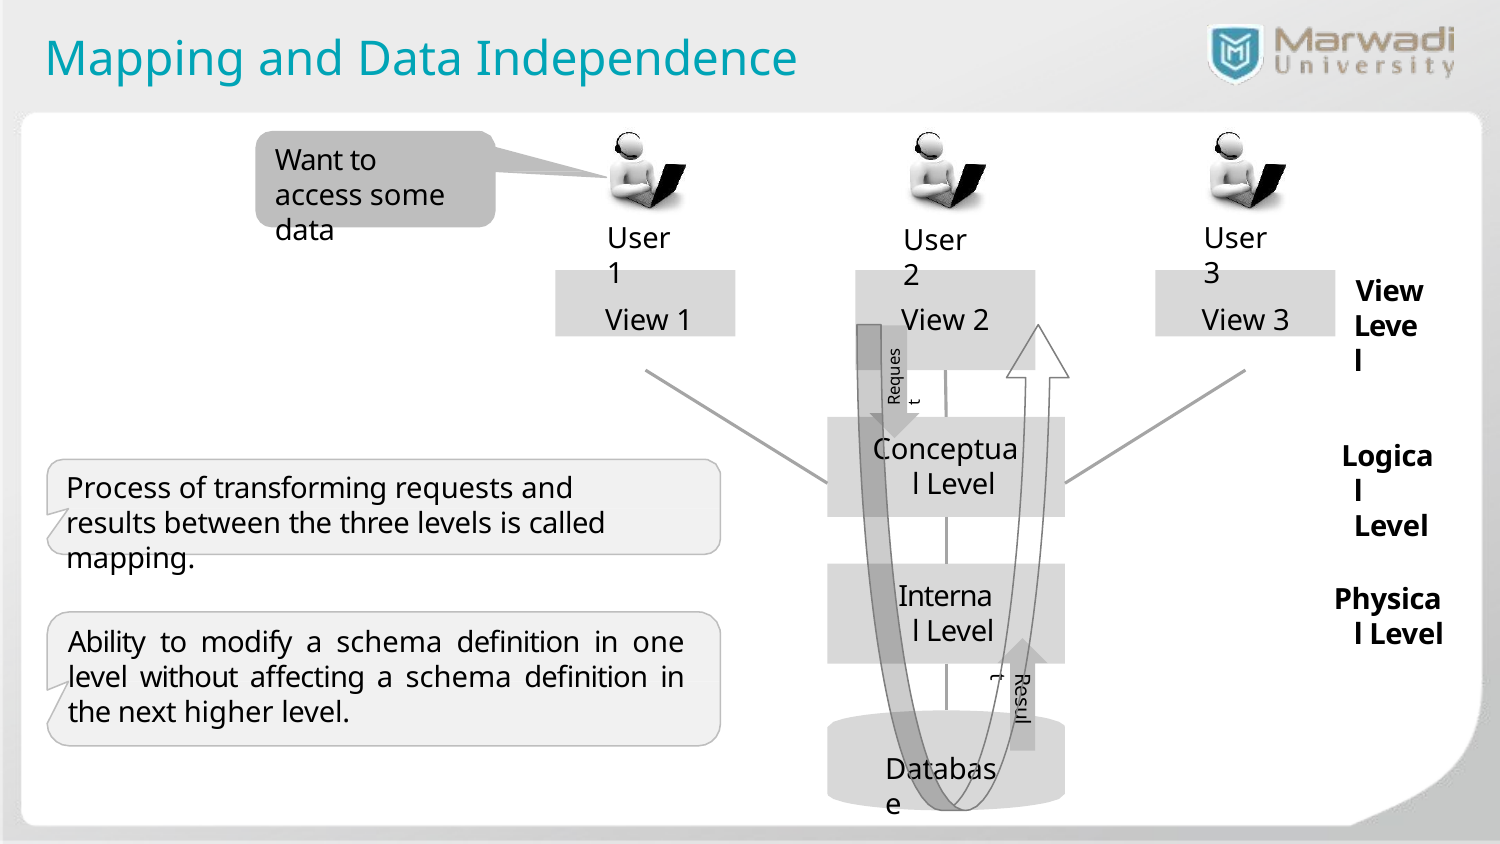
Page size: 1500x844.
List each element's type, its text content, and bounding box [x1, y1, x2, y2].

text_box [255, 126, 690, 228]
text_box User 3 [1201, 222, 1290, 290]
picture [0, 0, 1500, 844]
text_box View 1 [555, 270, 736, 337]
text_box View 2 [855, 299, 1036, 323]
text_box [1075, 368, 1248, 713]
text_box User 2 [901, 222, 990, 292]
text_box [855, 323, 1071, 812]
text_box [827, 721, 850, 804]
title Mapping and Data Independence [42, 25, 1056, 169]
text_box View Level [1351, 270, 1426, 378]
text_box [46, 368, 850, 713]
text_box Want to access some data [272, 235, 470, 247]
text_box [46, 610, 722, 748]
text_box View 3 [1155, 270, 1336, 337]
text_box Logical Level [1339, 435, 1438, 543]
text_box Physical Level [1331, 578, 1446, 650]
text_box User 1 [604, 235, 687, 290]
text_box [855, 270, 1036, 299]
